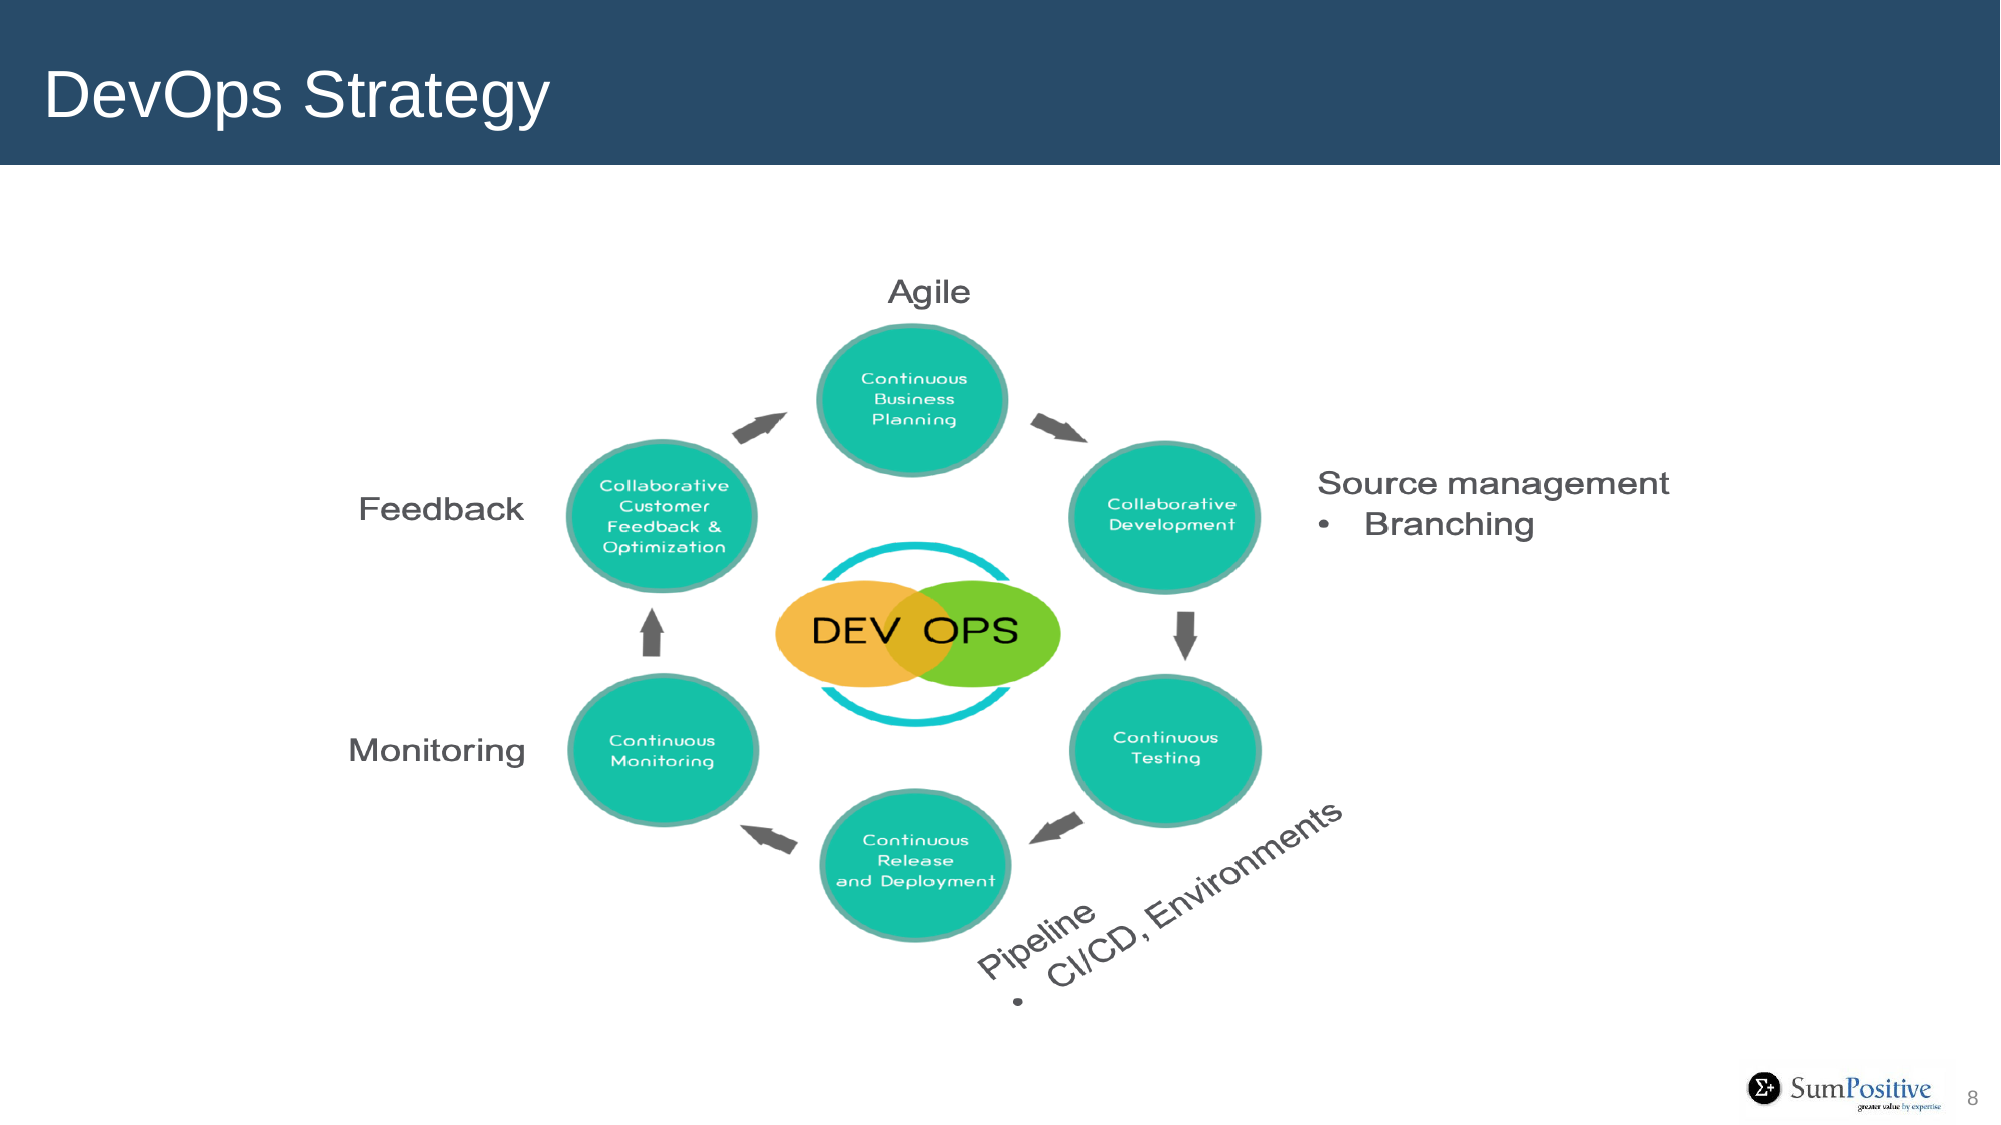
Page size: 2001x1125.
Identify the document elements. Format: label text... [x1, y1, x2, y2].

picture [1739, 1059, 1956, 1125]
picture [324, 260, 1693, 1043]
title DevOps Strategy [0, 9, 2000, 172]
